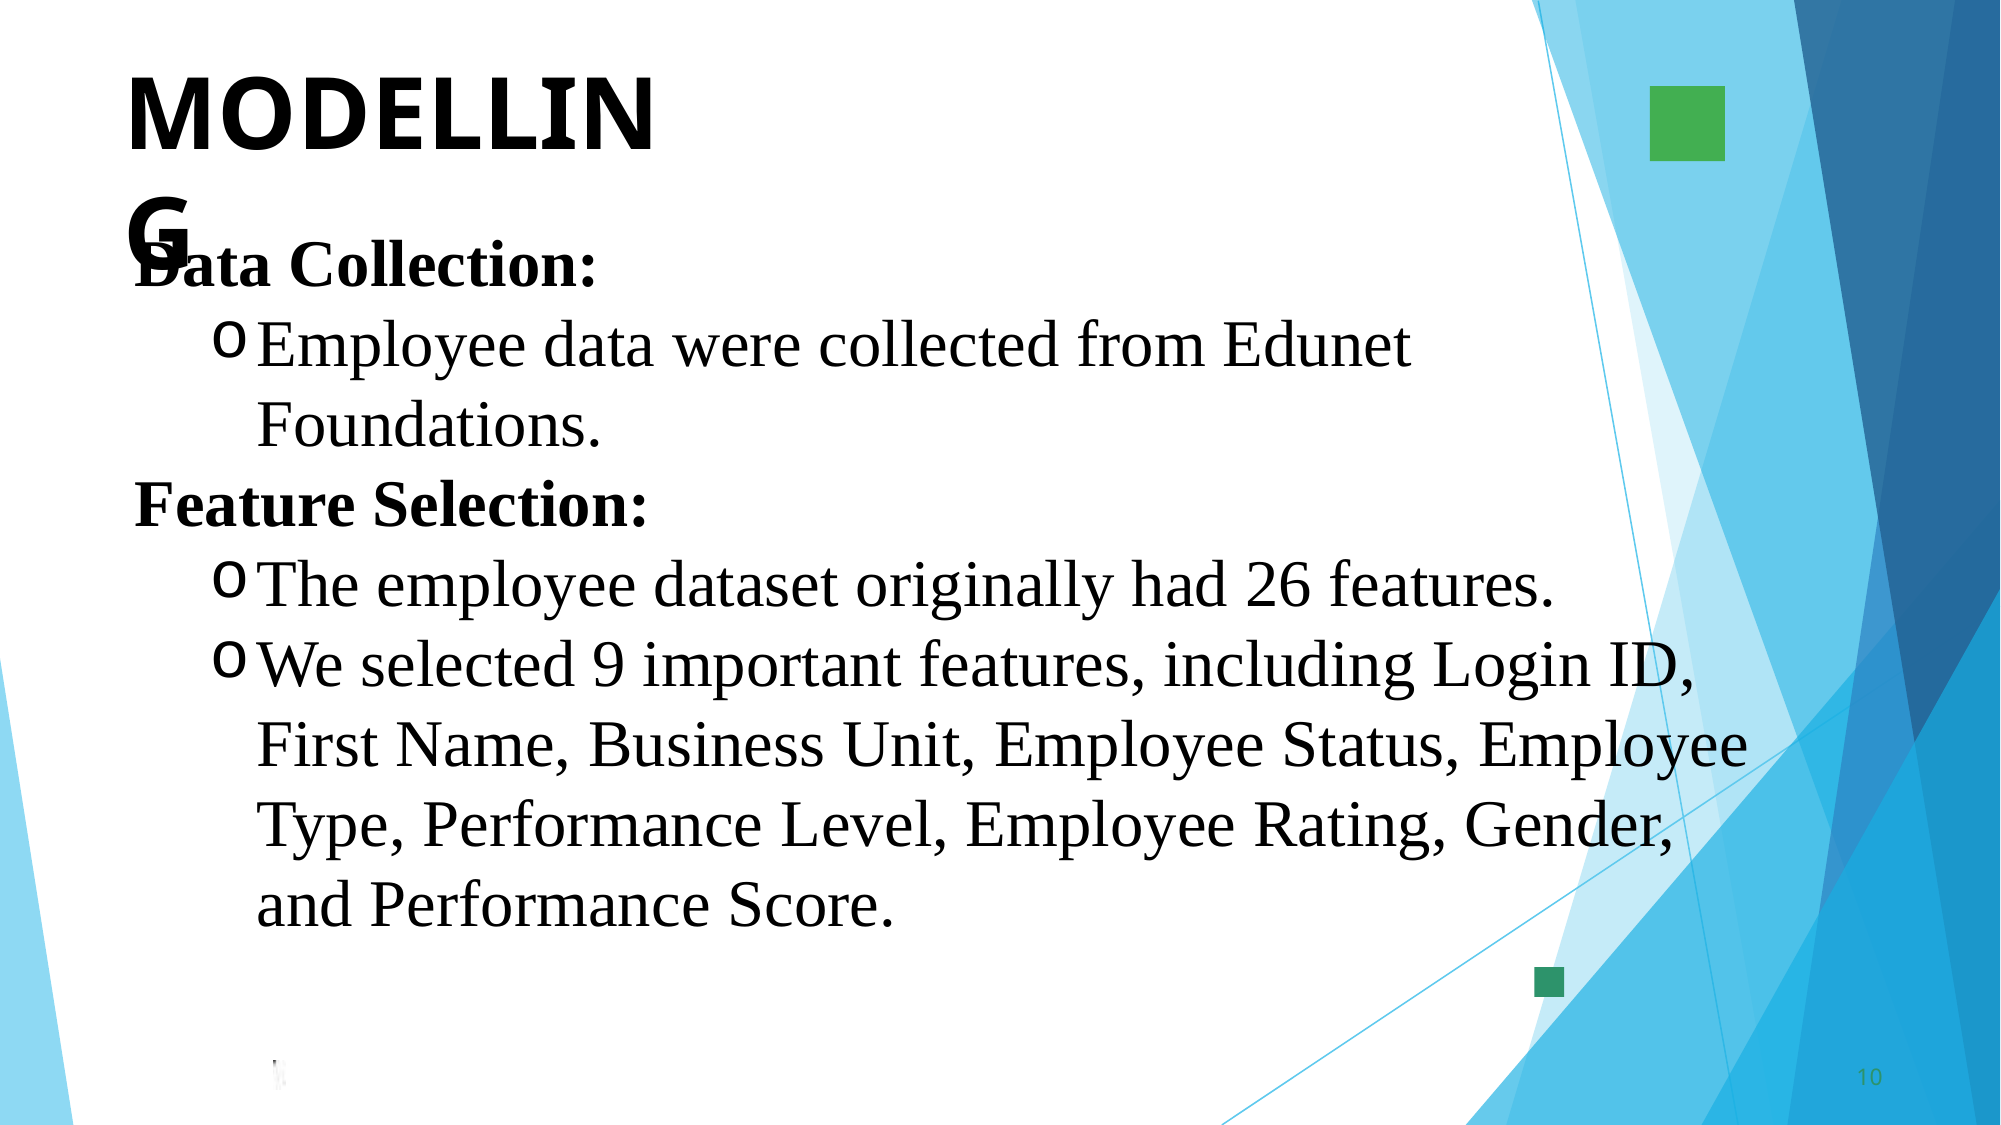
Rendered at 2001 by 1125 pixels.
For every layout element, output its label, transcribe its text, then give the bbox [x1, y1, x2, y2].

text_box Data Collection: Employee data were collected from Edunet Foundations. Feature Selection: The employee dataset originally had 26 features. We selected 9 important features, including Login ID, First Name, Business Unit, Employee Status, Employee Type, Performance Level, Employee Rating, Gender, and Performance Score. [119, 212, 1770, 992]
text_box MODELLING [121, 47, 664, 212]
text_box [1649, 86, 1725, 162]
text_box [1534, 992, 1565, 997]
text_box 10 [1849, 1061, 1888, 1095]
picture [273, 1060, 287, 1091]
